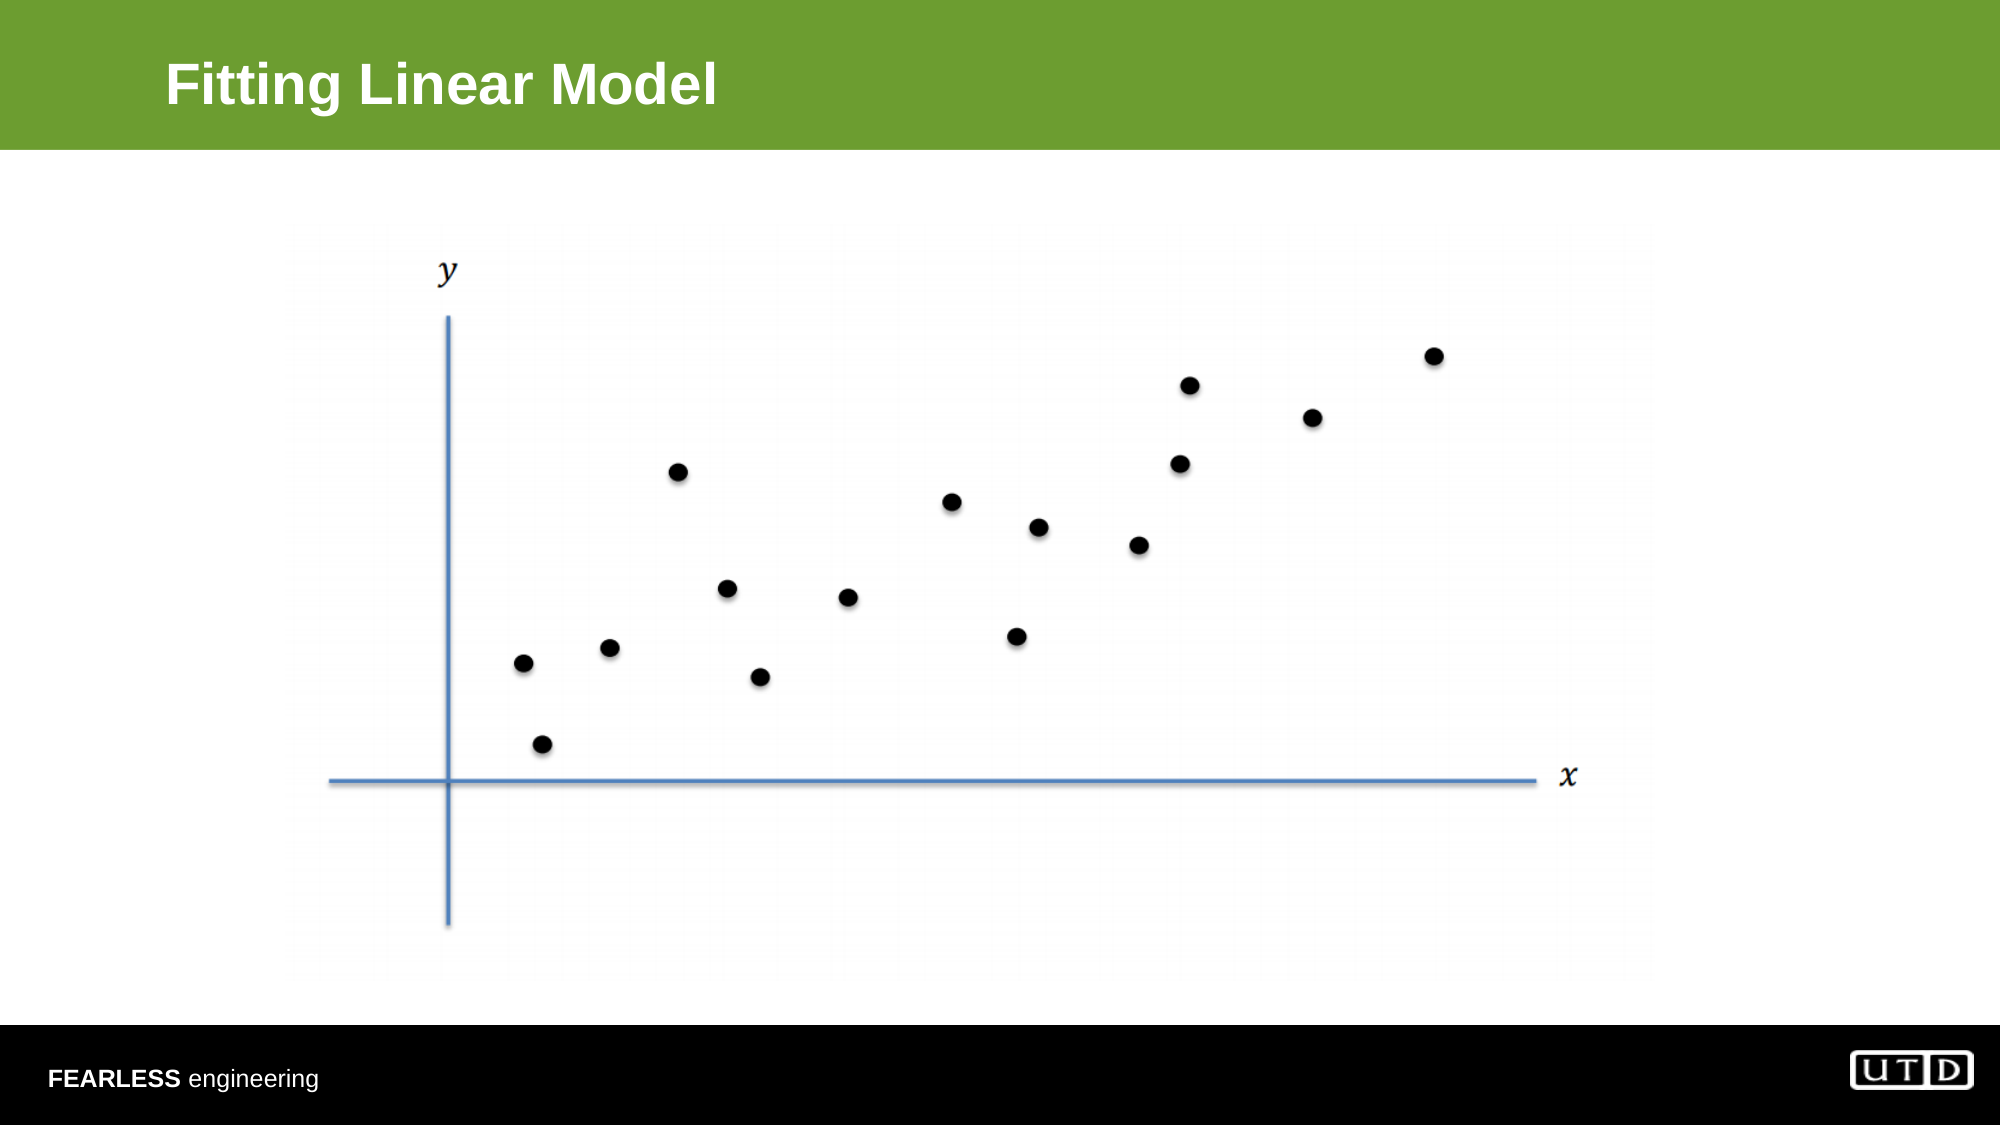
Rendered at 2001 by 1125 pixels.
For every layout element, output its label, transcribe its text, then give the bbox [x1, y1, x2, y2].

picture [1850, 1049, 1974, 1090]
picture [285, 224, 1655, 982]
title Fitting Linear Model [150, 24, 1850, 138]
